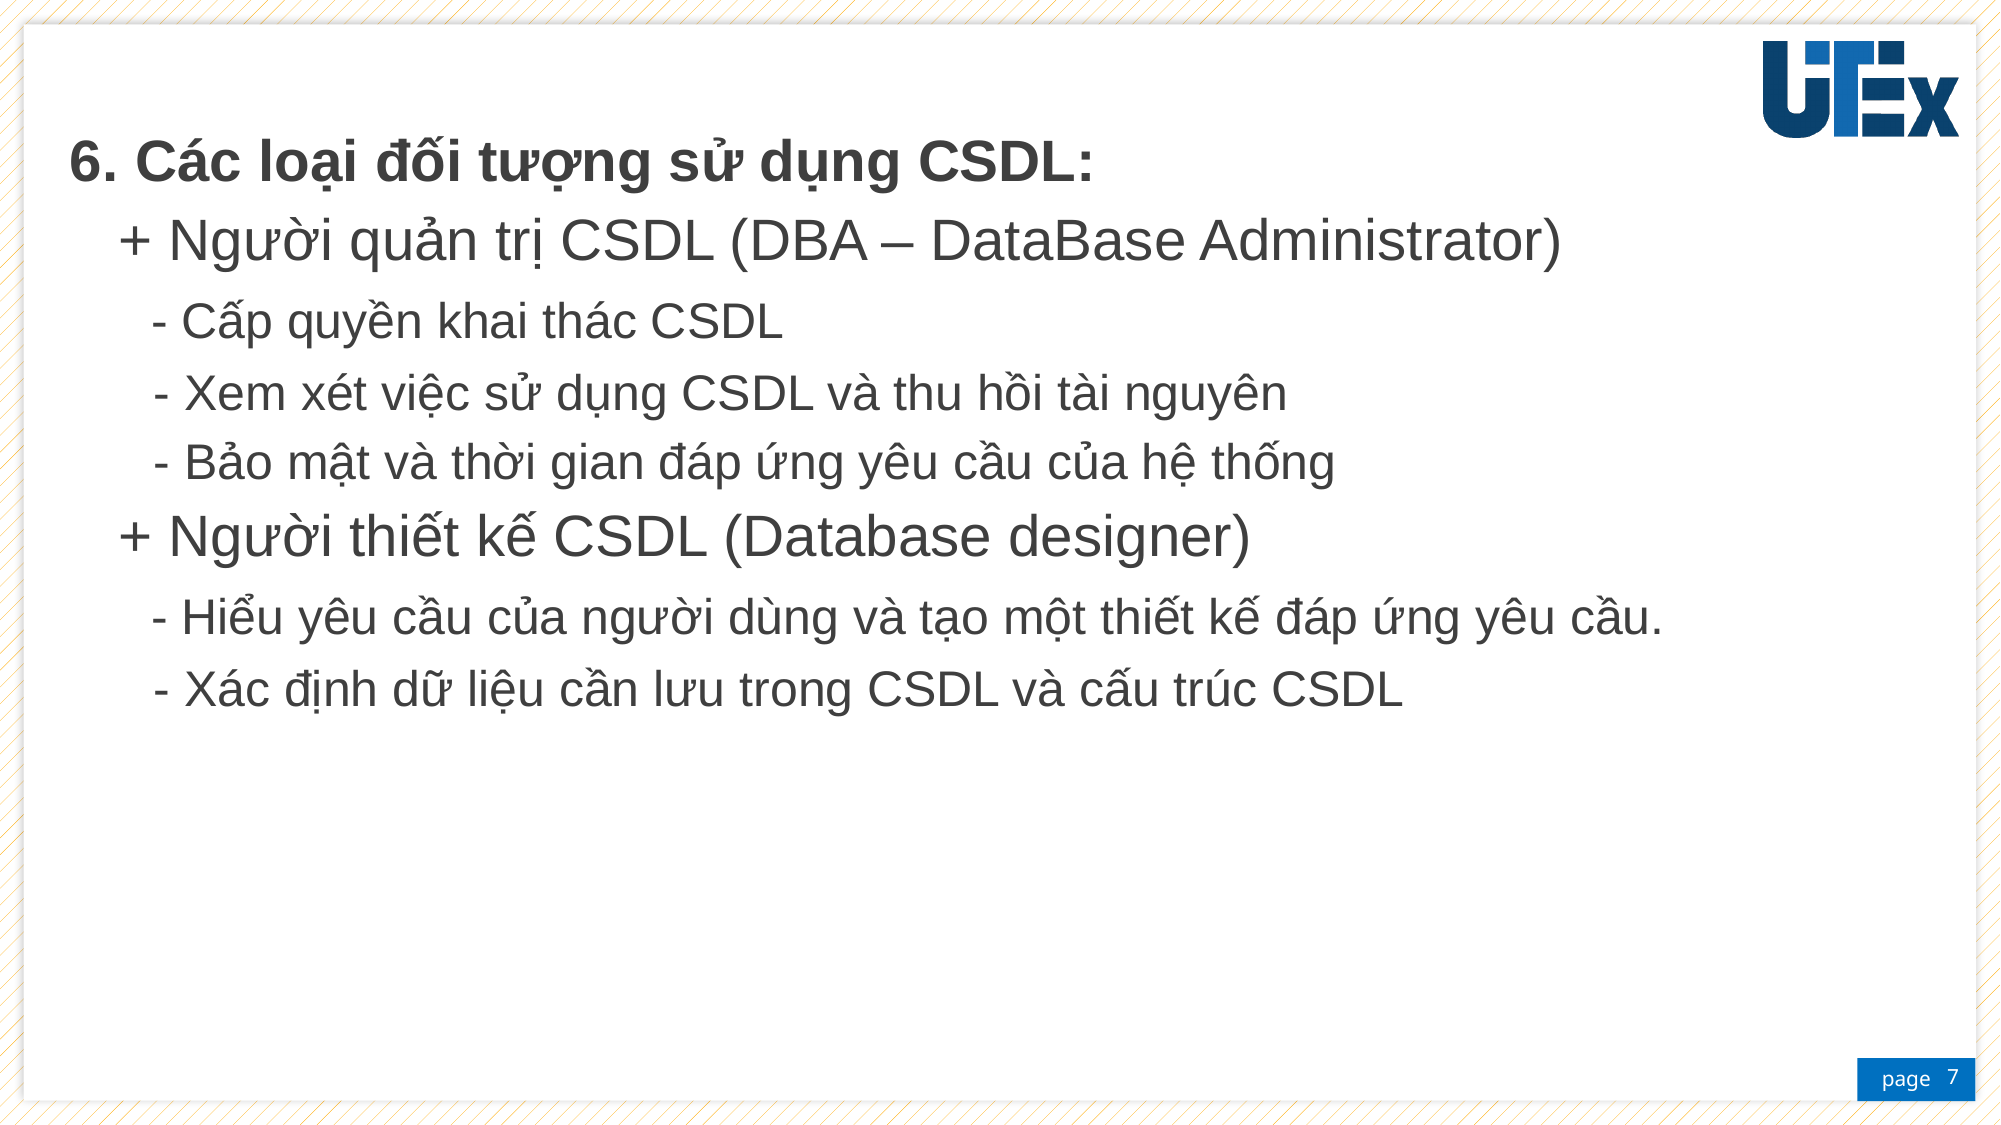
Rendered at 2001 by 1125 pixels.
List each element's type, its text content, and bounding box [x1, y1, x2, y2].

list Các loại đối tượng sử dụng CSDL: + Người quản trị CSDL (DBA – DataBase Administrator) - Cấp quyền khai thác CSDL - Xem xét việc sử dụng CSDL và thu hồi tài nguyên - Bảo mật và thời gian đáp ứng yêu cầu của hệ thống + Người thiết kế CSDL (Database designer) - Hiểu yêu cầu của người dùng và tạo một thiết kế đáp ứng yêu cầu. - Xác định dữ liệu cần lưu trong CSDL và cấu trúc CSDL [54, 38, 1784, 1041]
slide_number 7 [1882, 1055, 1974, 1101]
picture [1784, 41, 1959, 138]
